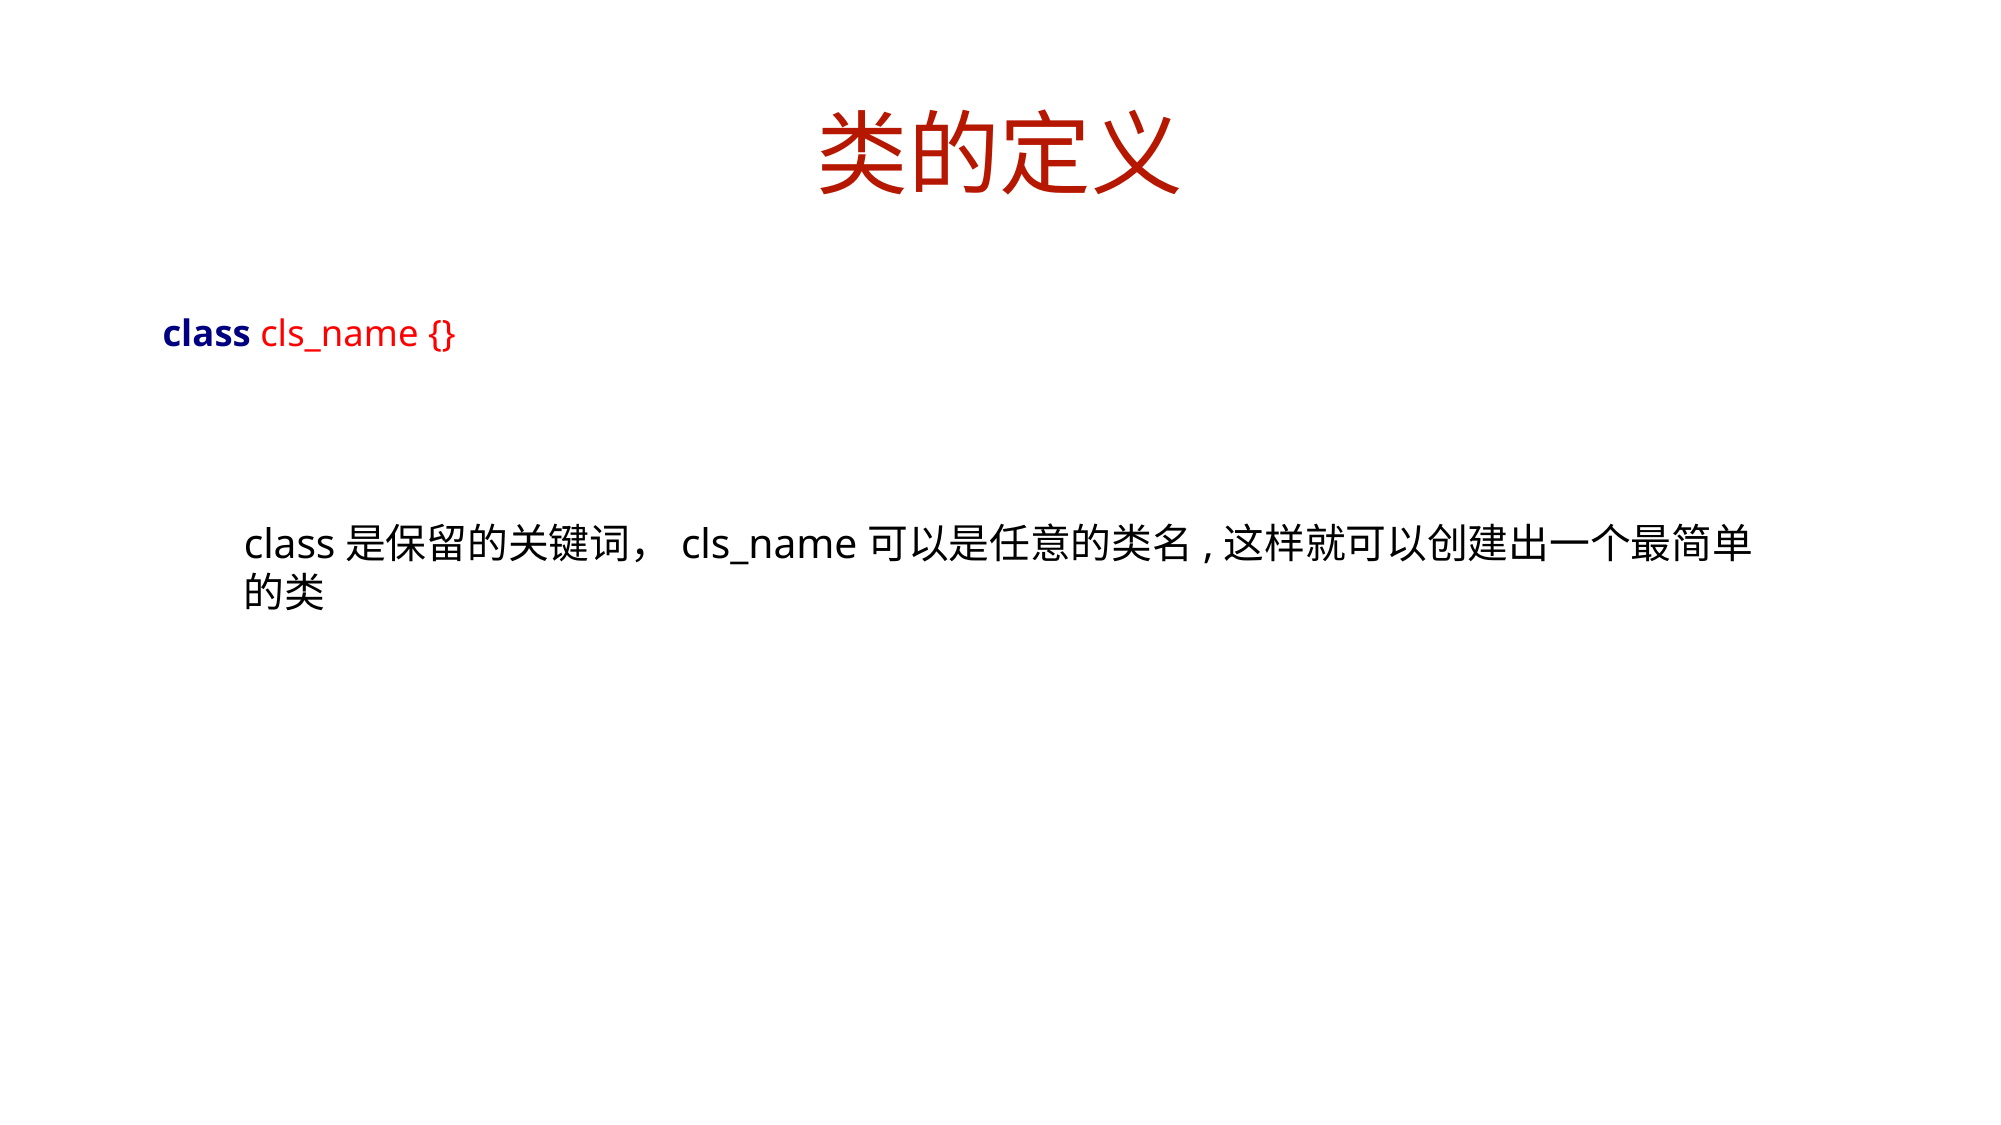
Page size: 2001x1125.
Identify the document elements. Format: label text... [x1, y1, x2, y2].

list class是保留的关键词，cls_name可以是任意的类名,这样就可以创建出一个最简单的类 [243, 517, 1757, 617]
title 类的定义 [663, 95, 1337, 207]
list class cls_name {} [162, 310, 730, 399]
